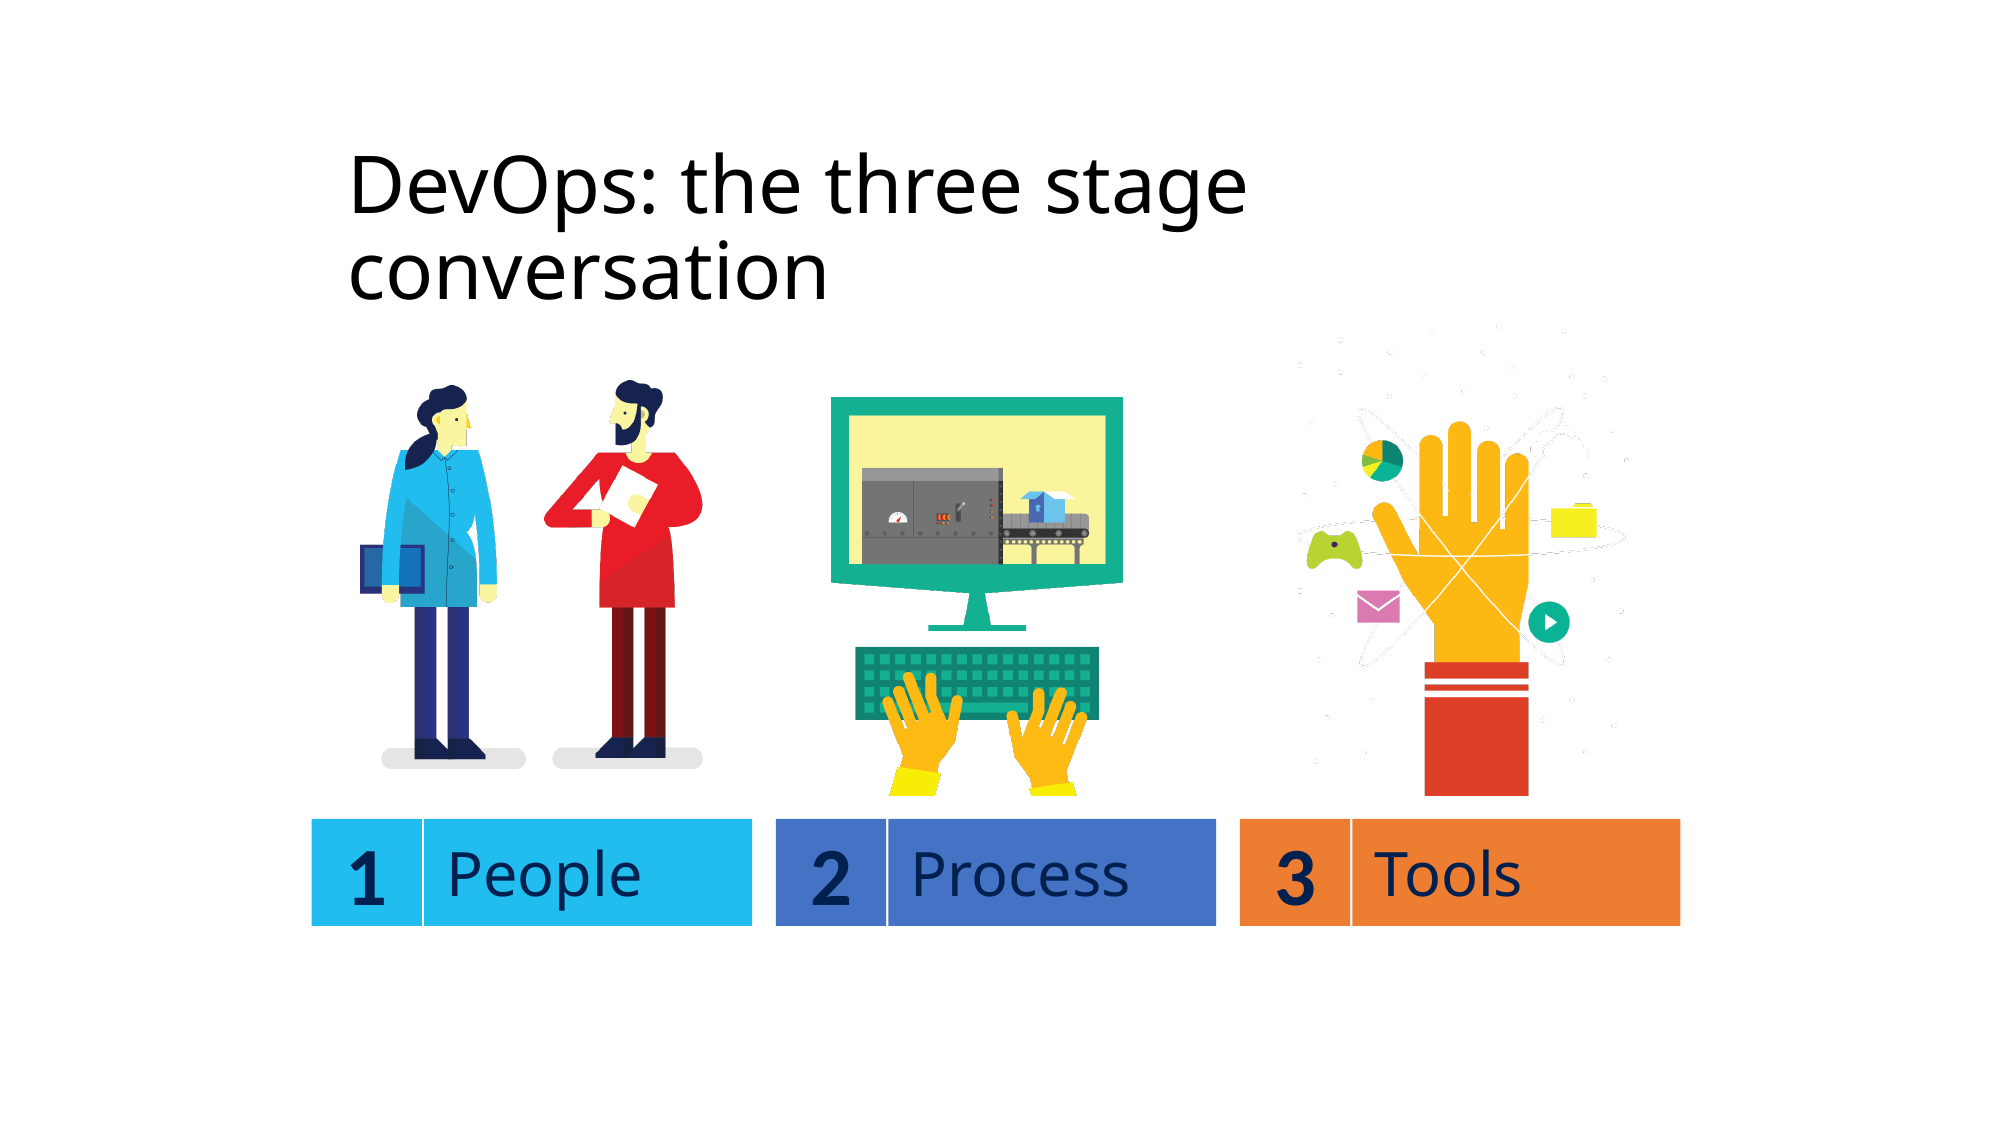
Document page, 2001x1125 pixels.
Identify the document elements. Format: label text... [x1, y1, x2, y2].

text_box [1240, 324, 1681, 926]
title DevOps: the three stage conversation [332, 136, 1683, 325]
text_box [775, 396, 1217, 926]
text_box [311, 380, 753, 926]
